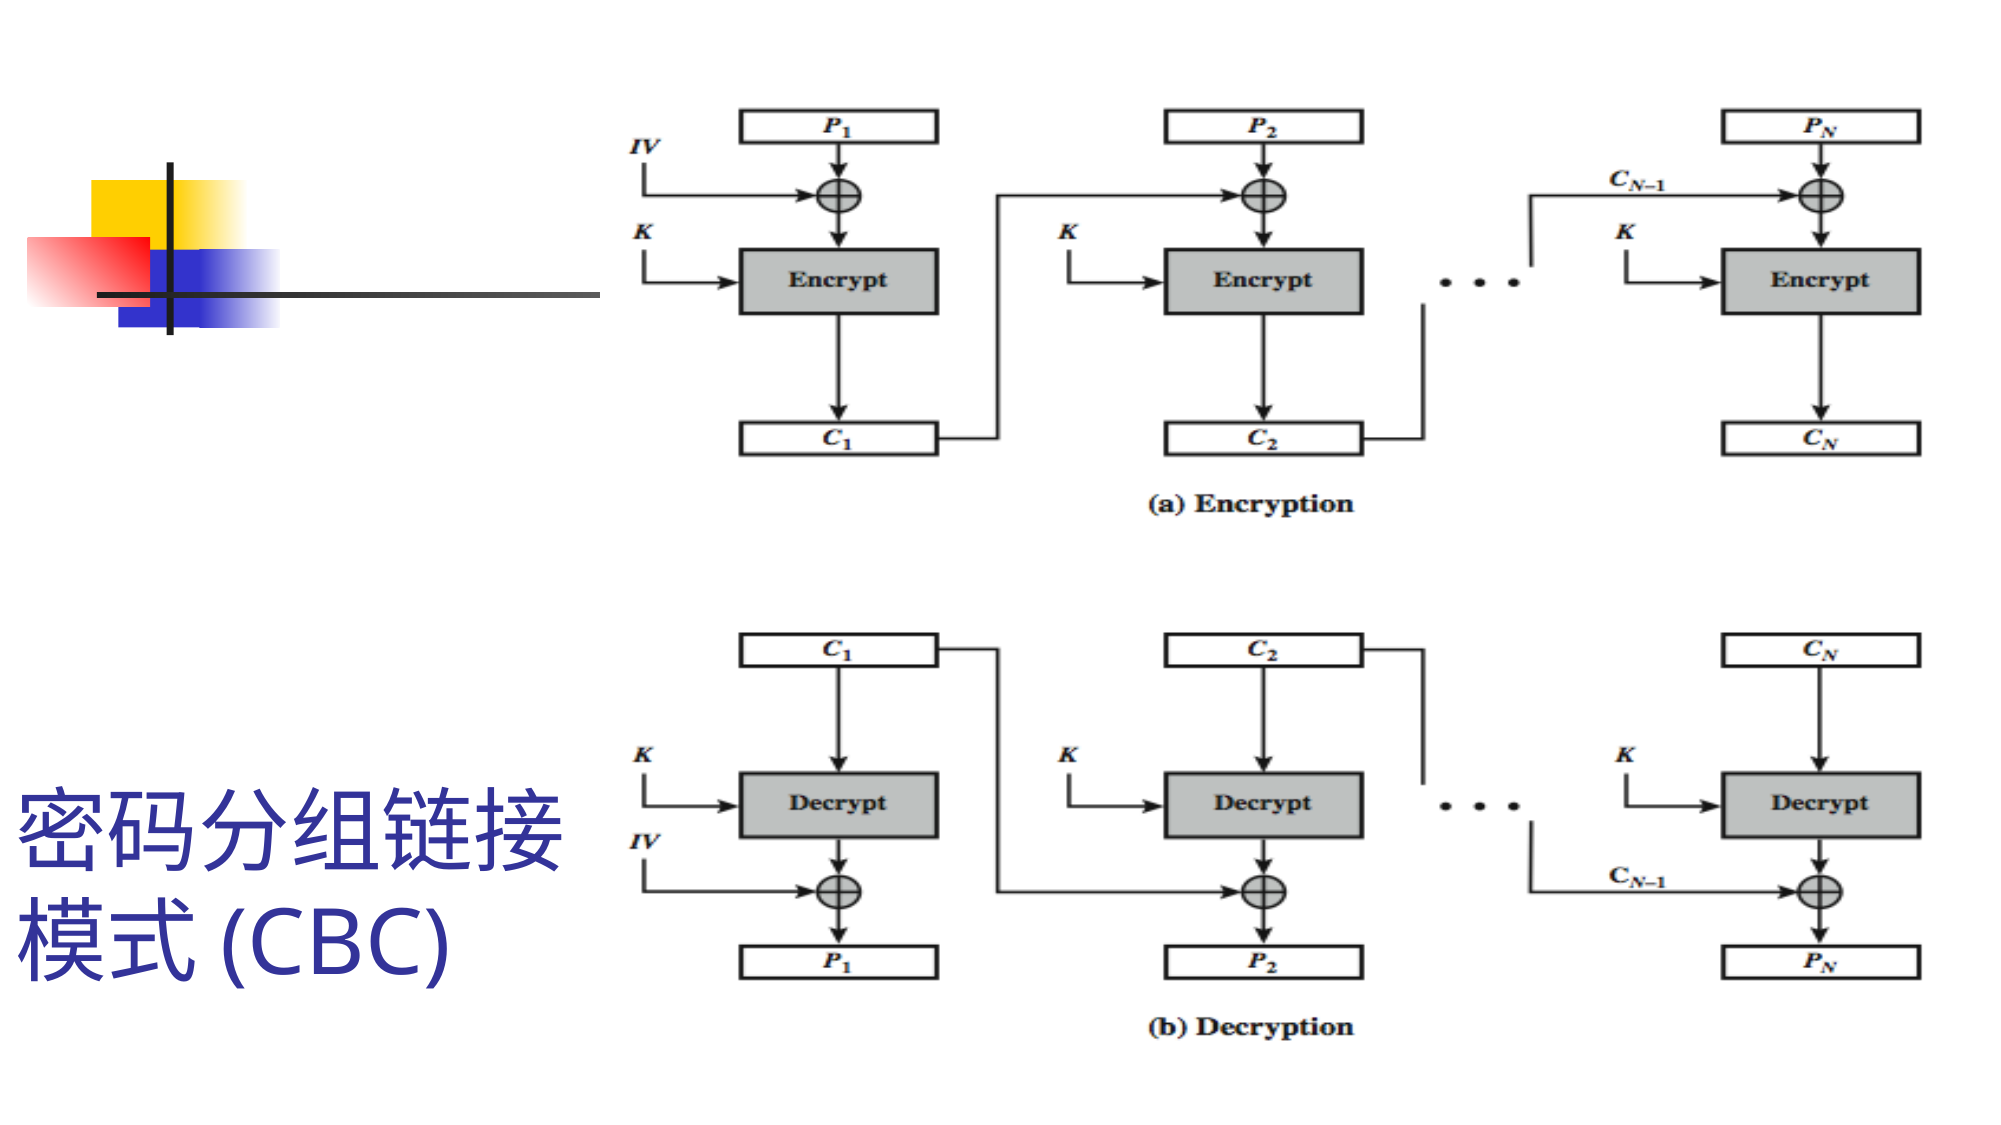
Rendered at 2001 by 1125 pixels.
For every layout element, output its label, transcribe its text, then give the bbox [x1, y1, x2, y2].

picture [599, 62, 1967, 1062]
title 密码分组链接模式(CBC) [0, 37, 600, 1000]
